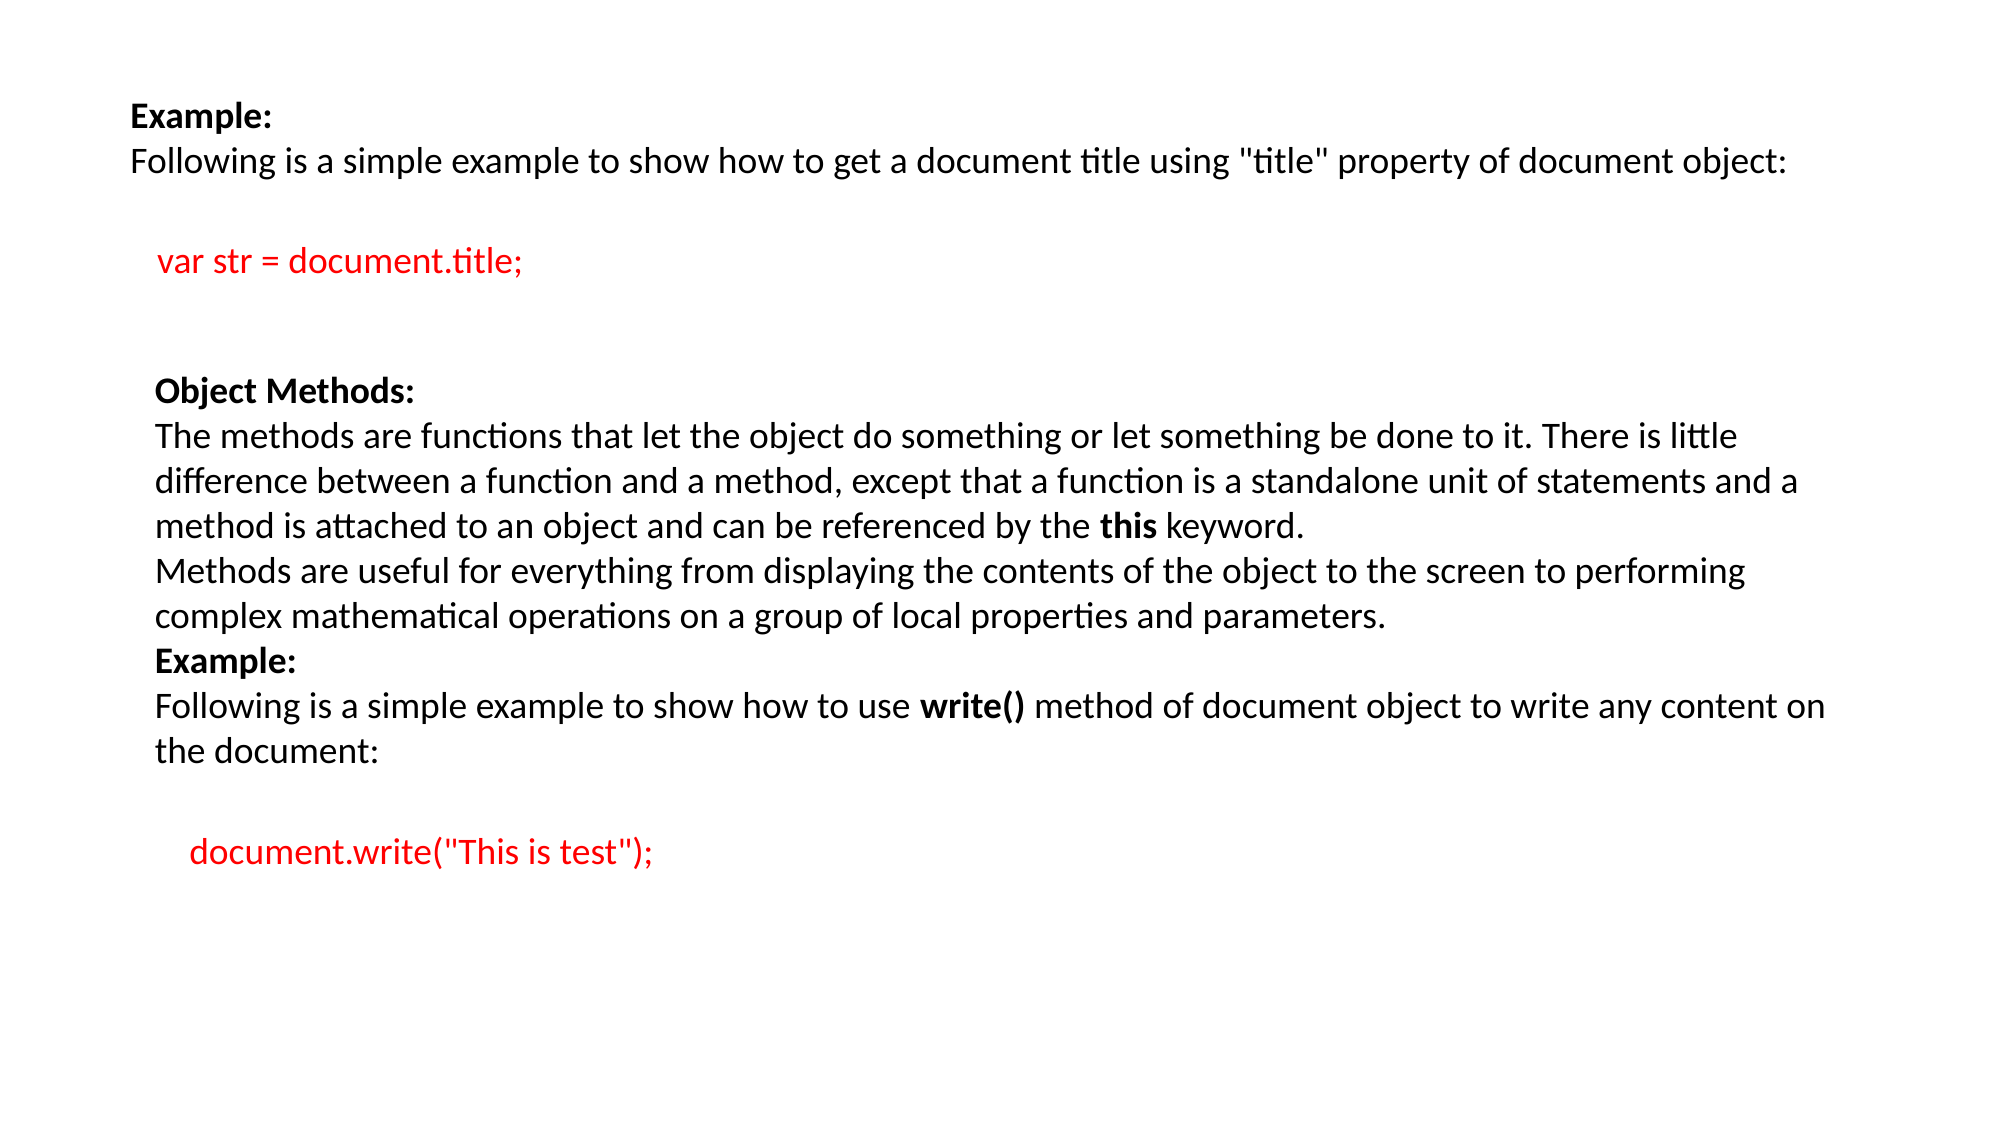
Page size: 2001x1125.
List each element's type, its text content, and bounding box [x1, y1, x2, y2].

text_box document.write("This is test"); [174, 819, 669, 880]
text_box Object Methods: The methods are functions that let the object do something or let something be done to it. There is little difference between a function and a method, except that a function is a standalone unit of statements and a method is attached to an object and can be referenced by the this keyword. Methods are useful for everything from displaying the contents of the object to the screen to performing complex mathematical operations on a group of local properties and parameters. Example: Following is a simple example to show how to use write() method of document object to write any content on the document: [140, 358, 1850, 779]
text_box Example: Following is a simple example to show how to get a document title using "title" property of document object: [115, 83, 1850, 189]
text_box var str = document.title; [142, 229, 539, 289]
